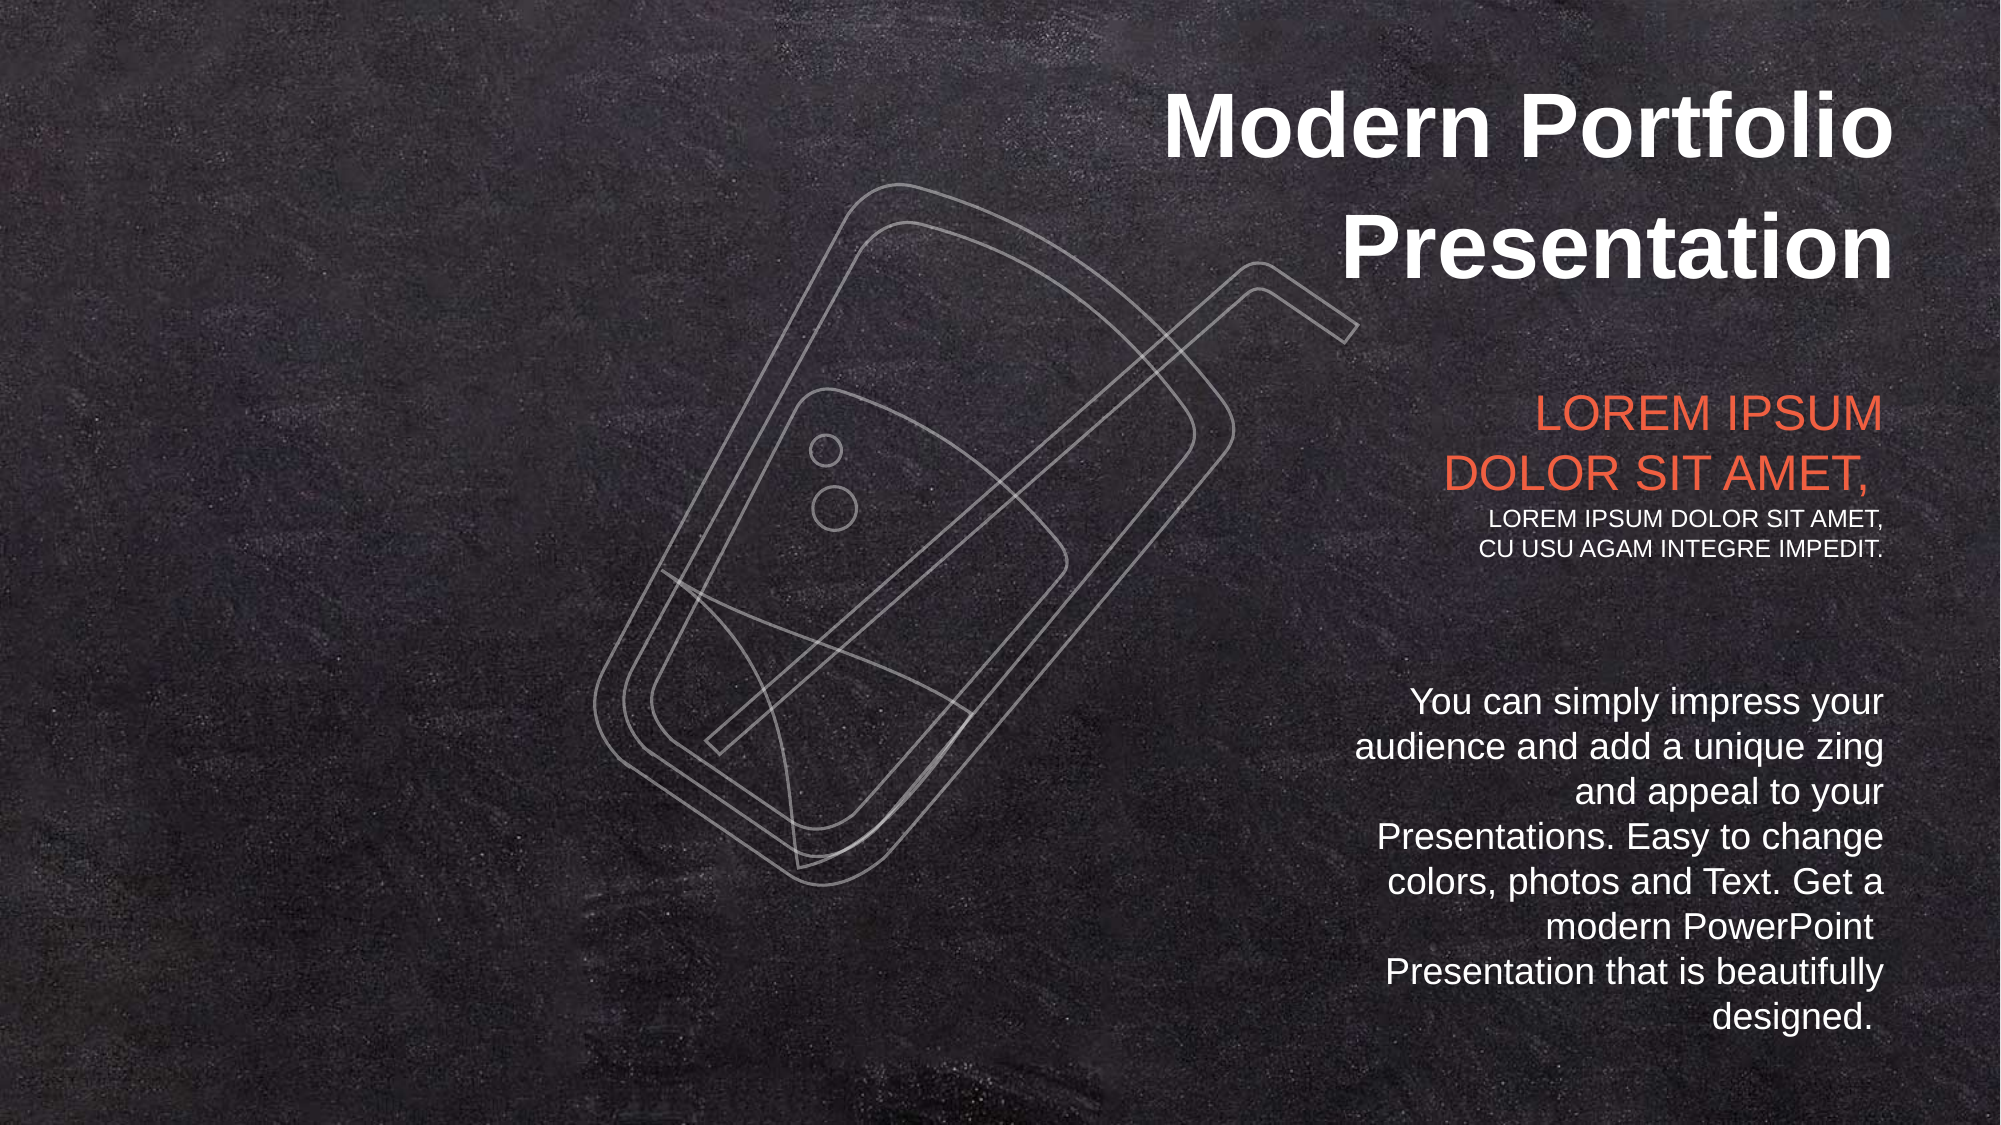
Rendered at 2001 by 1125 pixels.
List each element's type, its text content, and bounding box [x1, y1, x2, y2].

text_box LOREM IPSUM DOLOR SIT AMET, [1397, 372, 1900, 508]
text_box [1182, 275, 1361, 508]
picture [0, 0, 2001, 1125]
text_box LOREM IPSUM DOLOR SIT AMET, CU USU AGAM INTEGRE IMPEDIT. [1397, 508, 1900, 570]
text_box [1139, 121, 1182, 896]
text_box You can simply impress your audience and add a unique zing and appeal to your Presentations. Easy to change colors, photos and Text. Get a modern PowerPoint Presentation that is beautifully designed. [1339, 669, 1900, 1044]
text_box Modern Portfolio Presentation [1139, 77, 1911, 275]
